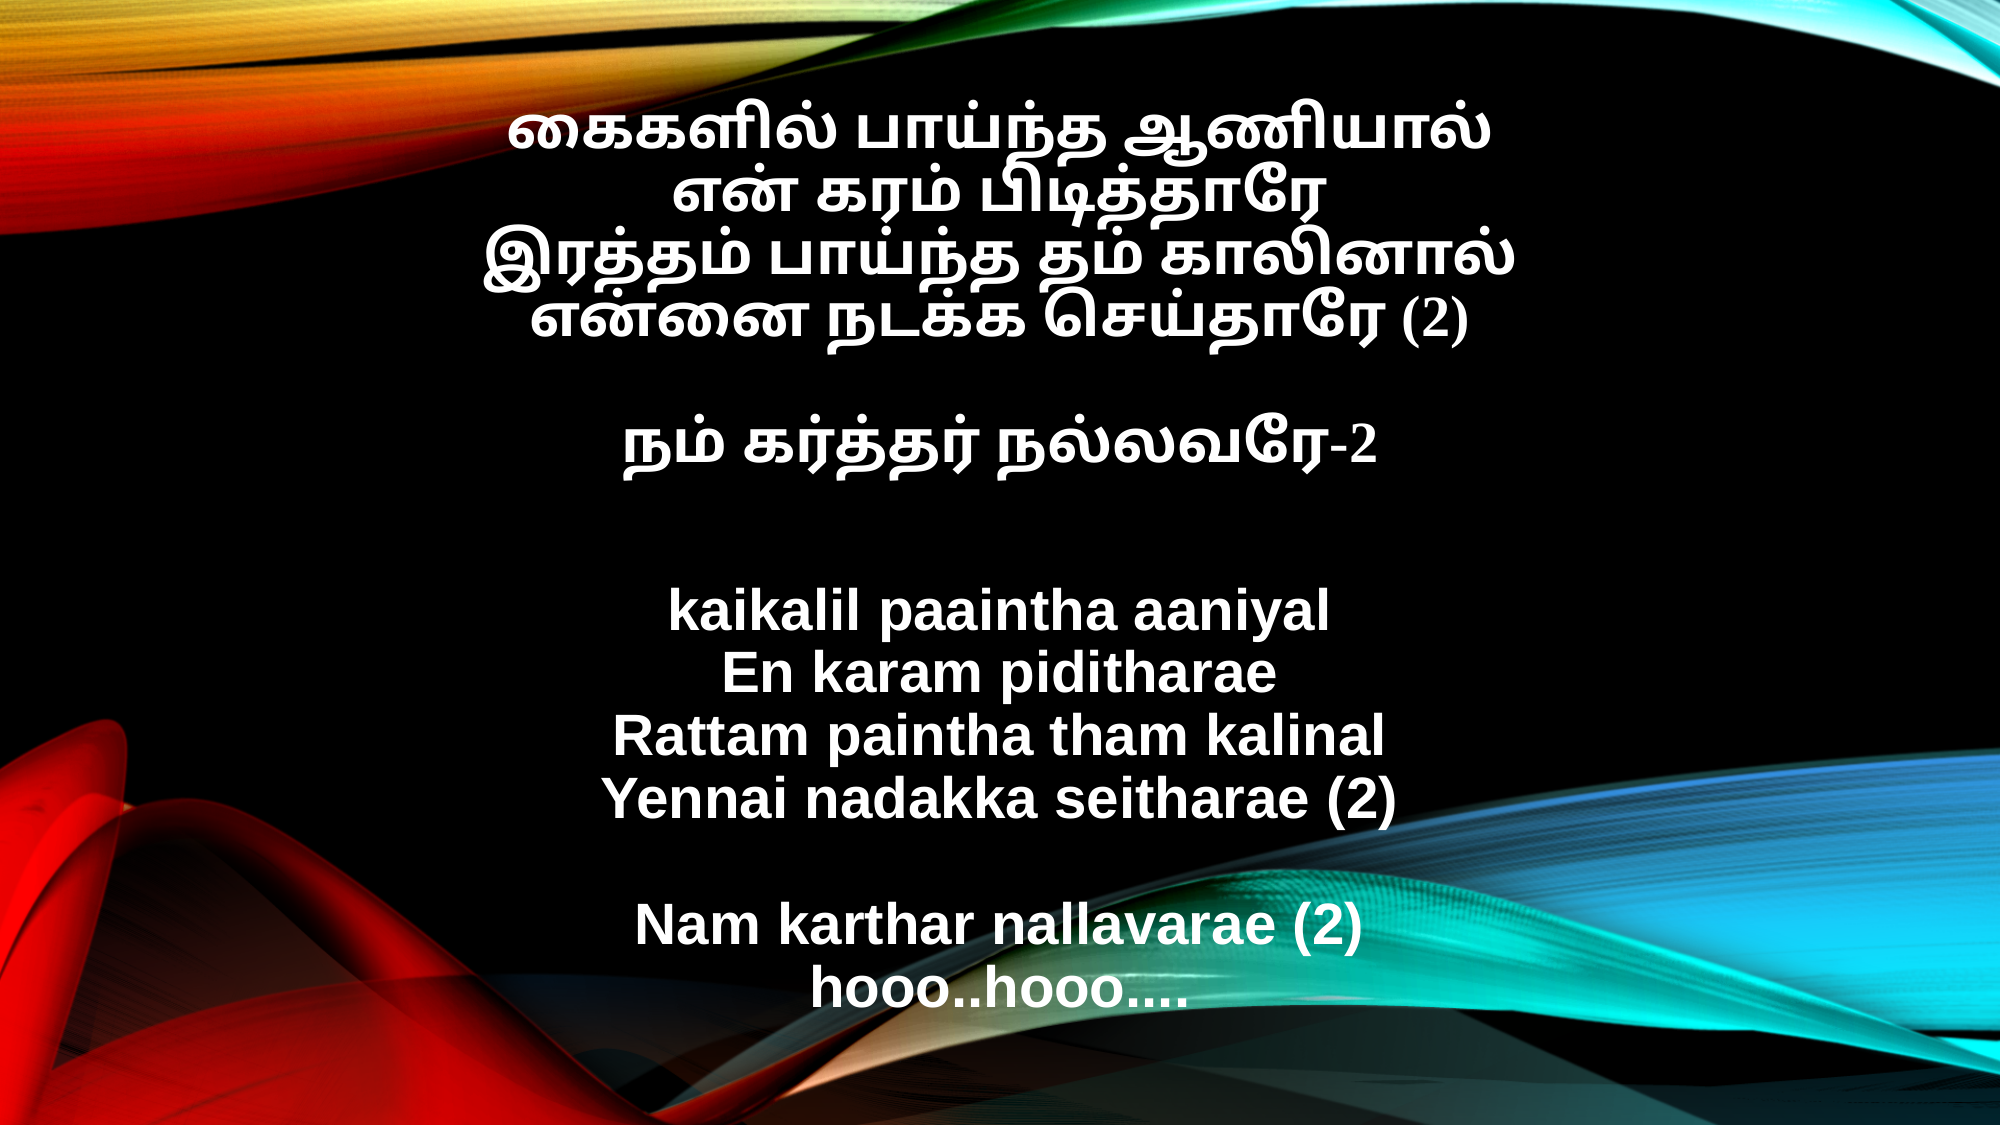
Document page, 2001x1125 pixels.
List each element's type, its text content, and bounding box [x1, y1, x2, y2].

subtitle கைகளில் பாய்ந்த ஆணியால் என் கரம் பிடித்தாரே இரத்தம் பாய்ந்த தம் காலினால் என்னை நடக்க செய்தாரே (2) நம் கர்த்தர் நல்லவரே-2 kaikalil paaintha aaniyal En karam piditharae Rattam paintha tham kalinal Yennai nadakka seitharae (2) Nam karthar nallavarae (2) hooo..hooo.... [0, 0, 2000, 1125]
